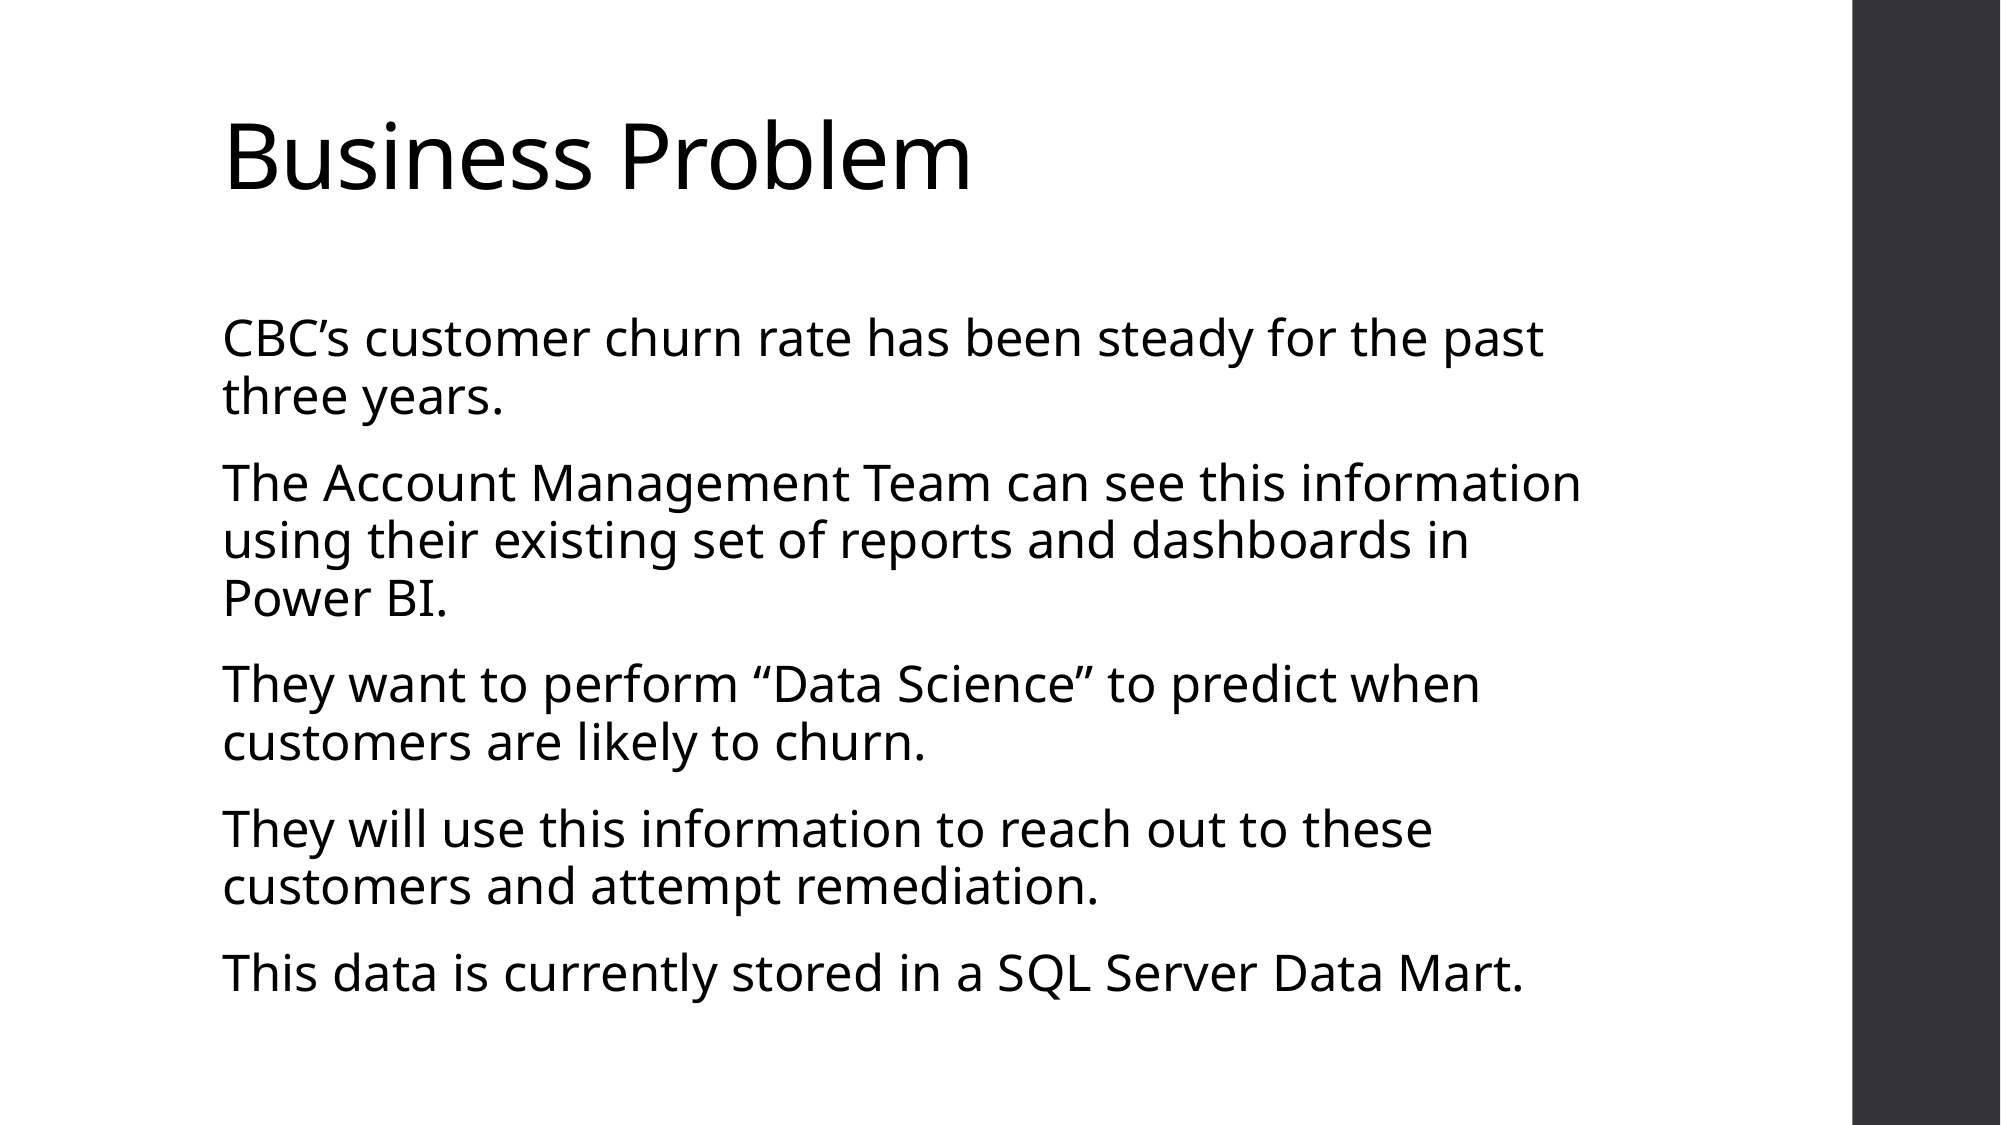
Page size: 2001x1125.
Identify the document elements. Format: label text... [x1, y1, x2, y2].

title Business Problem [206, 0, 1797, 218]
list CBC’s customer churn rate has been steady for the past three years. The Account Management Team can see this information using their existing set of reports and dashboards in Power BI. They want to perform “Data Science” to predict when customers are likely to churn. They will use this information to reach out to these customers and attempt remediation. This data is currently stored in a SQL Server Data Mart. [206, 299, 1617, 1014]
